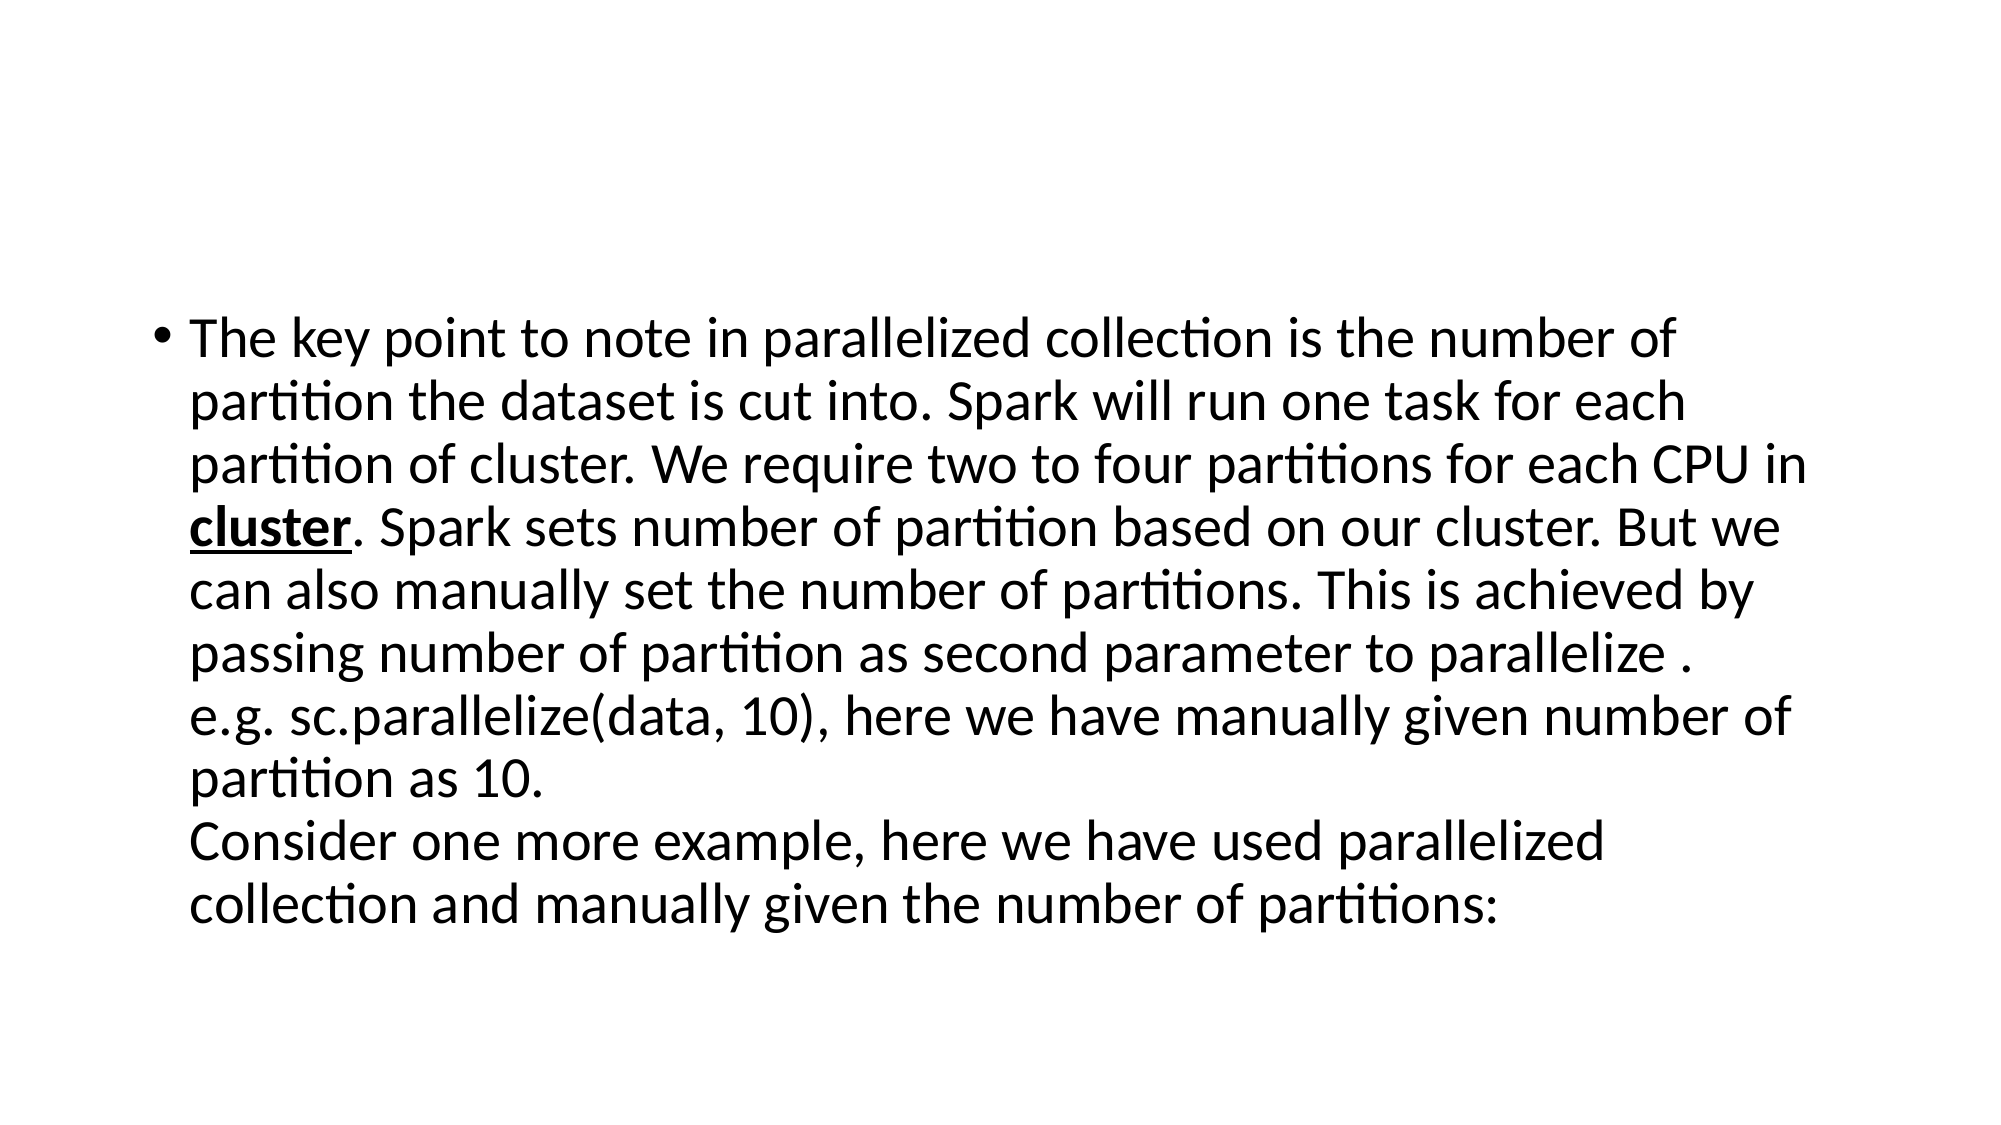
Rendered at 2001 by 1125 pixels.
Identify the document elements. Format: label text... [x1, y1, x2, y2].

list The key point to note in parallelized collection is the number of partition the dataset is cut into. Spark will run one task for each partition of cluster. We require two to four partitions for each CPU in cluster. Spark sets number of partition based on our cluster. But we can also manually set the number of partitions. This is achieved by passing number of partition as second parameter to parallelize . e.g. sc.parallelize(data, 10), here we have manually given number of partition as 10. Consider one more example, here we have used parallelized collection and manually given the number of partitions: [137, 299, 1863, 1014]
